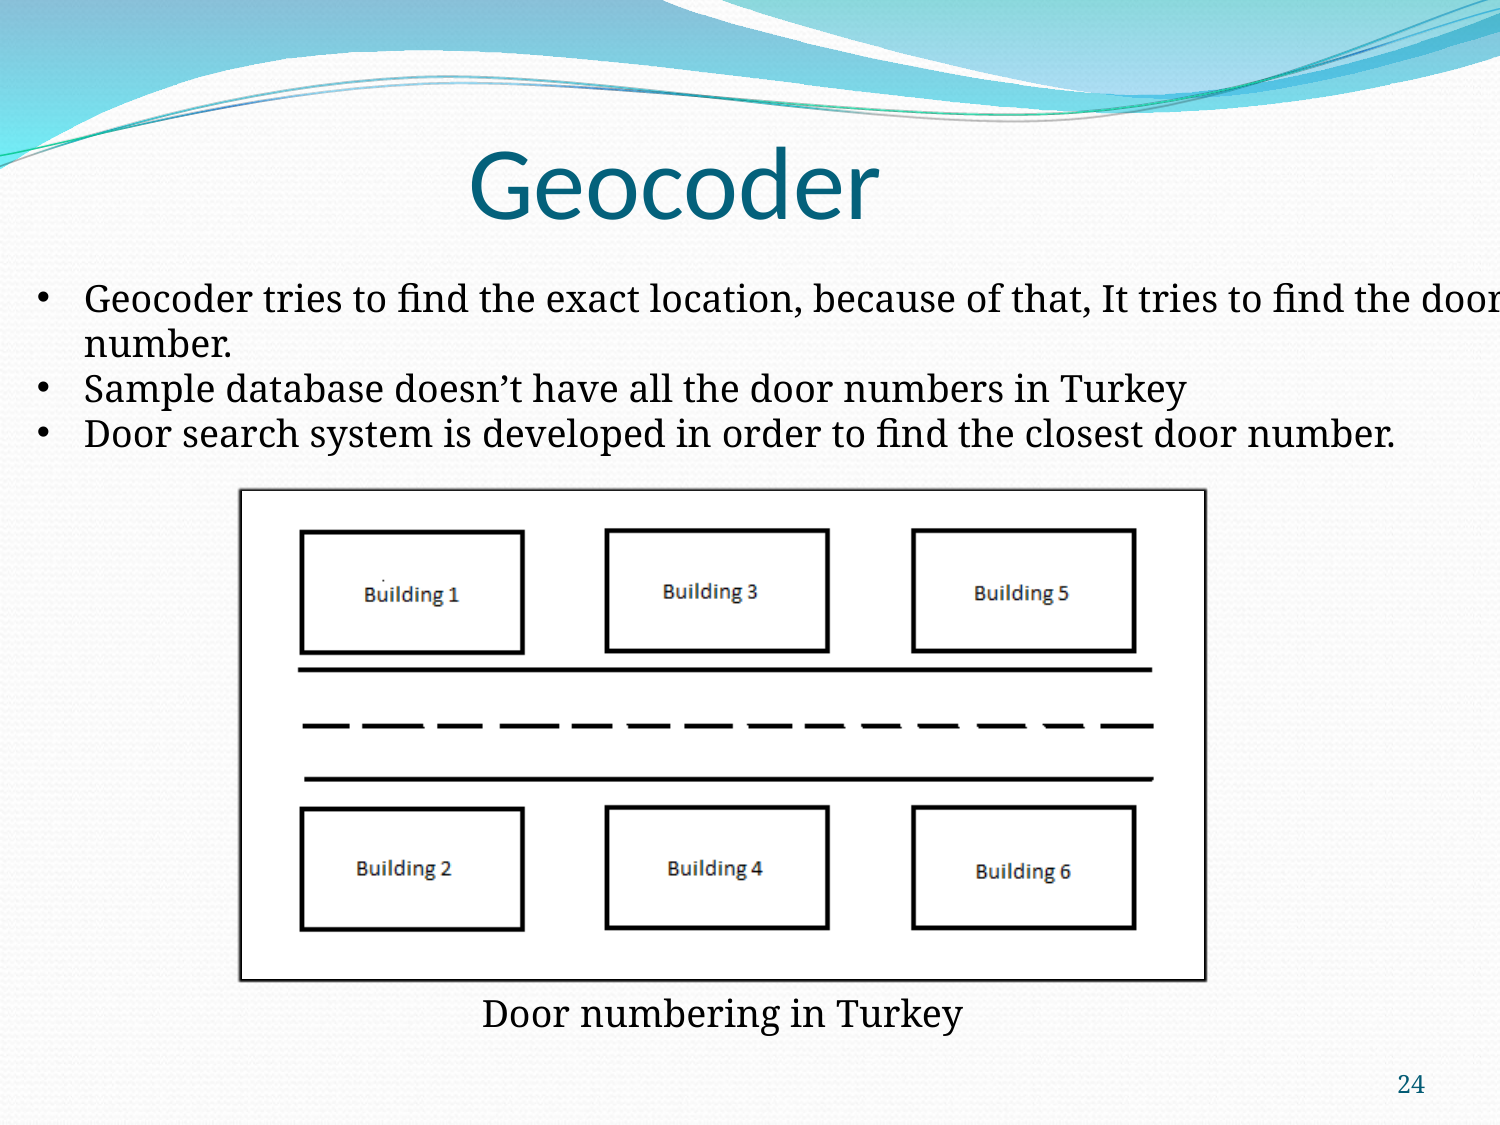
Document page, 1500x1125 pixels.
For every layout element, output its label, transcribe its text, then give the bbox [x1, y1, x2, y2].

slide_number 24 [1299, 1068, 1426, 1104]
picture [0, 0, 1500, 1125]
title Geocoder [0, 52, 1351, 242]
text_box Door numbering in Turkey [474, 982, 972, 1043]
text_box Geocoder tries to find the exact location, because of that, It tries to find the door number. Sample database doesn’t have all the door numbers in Turkey Door search system is developed in order to find the closest door number. [29, 267, 1500, 463]
